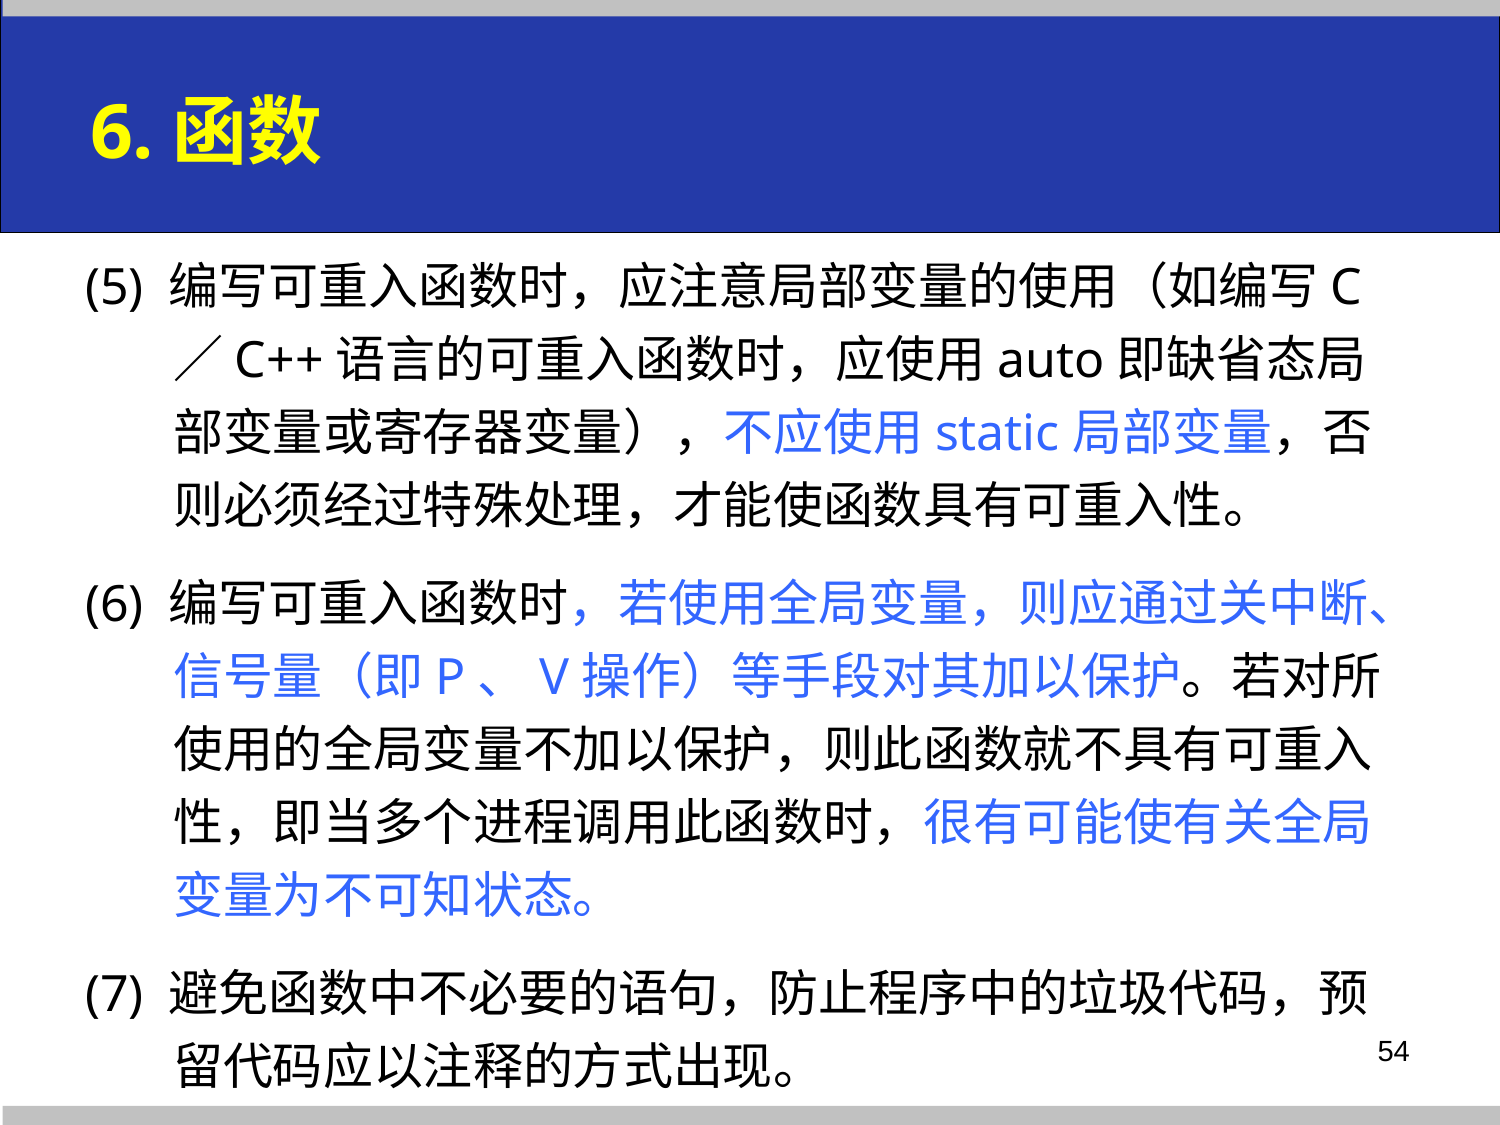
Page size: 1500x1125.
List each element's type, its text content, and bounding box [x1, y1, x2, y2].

slide_number 54 [1074, 1024, 1426, 1103]
list (5) 编写可重入函数时，应注意局部变量的使用（如编写C／C++语言的可重入函数时，应使用auto即缺省态局部变量或寄存器变量），不应使用static局部变量，否则必须经过特殊处理，才能使函数具有可重入性。 (6) 编写可重入函数时，若使用全局变量，则应通过关中断、信号量（即P、V操作）等手段对其加以保护。若对所使用的全局变量不加以保护，则此函数就不具有可重入性，即当多个进程调用此函数时，很有可能使有关全局变量为不可知状态。 (7) 避免函数中不必要的语句，防止程序中的垃圾代码，预留代码应以注释的方式出现。 [70, 234, 1421, 1086]
title 6.函数 [74, 34, 1426, 223]
